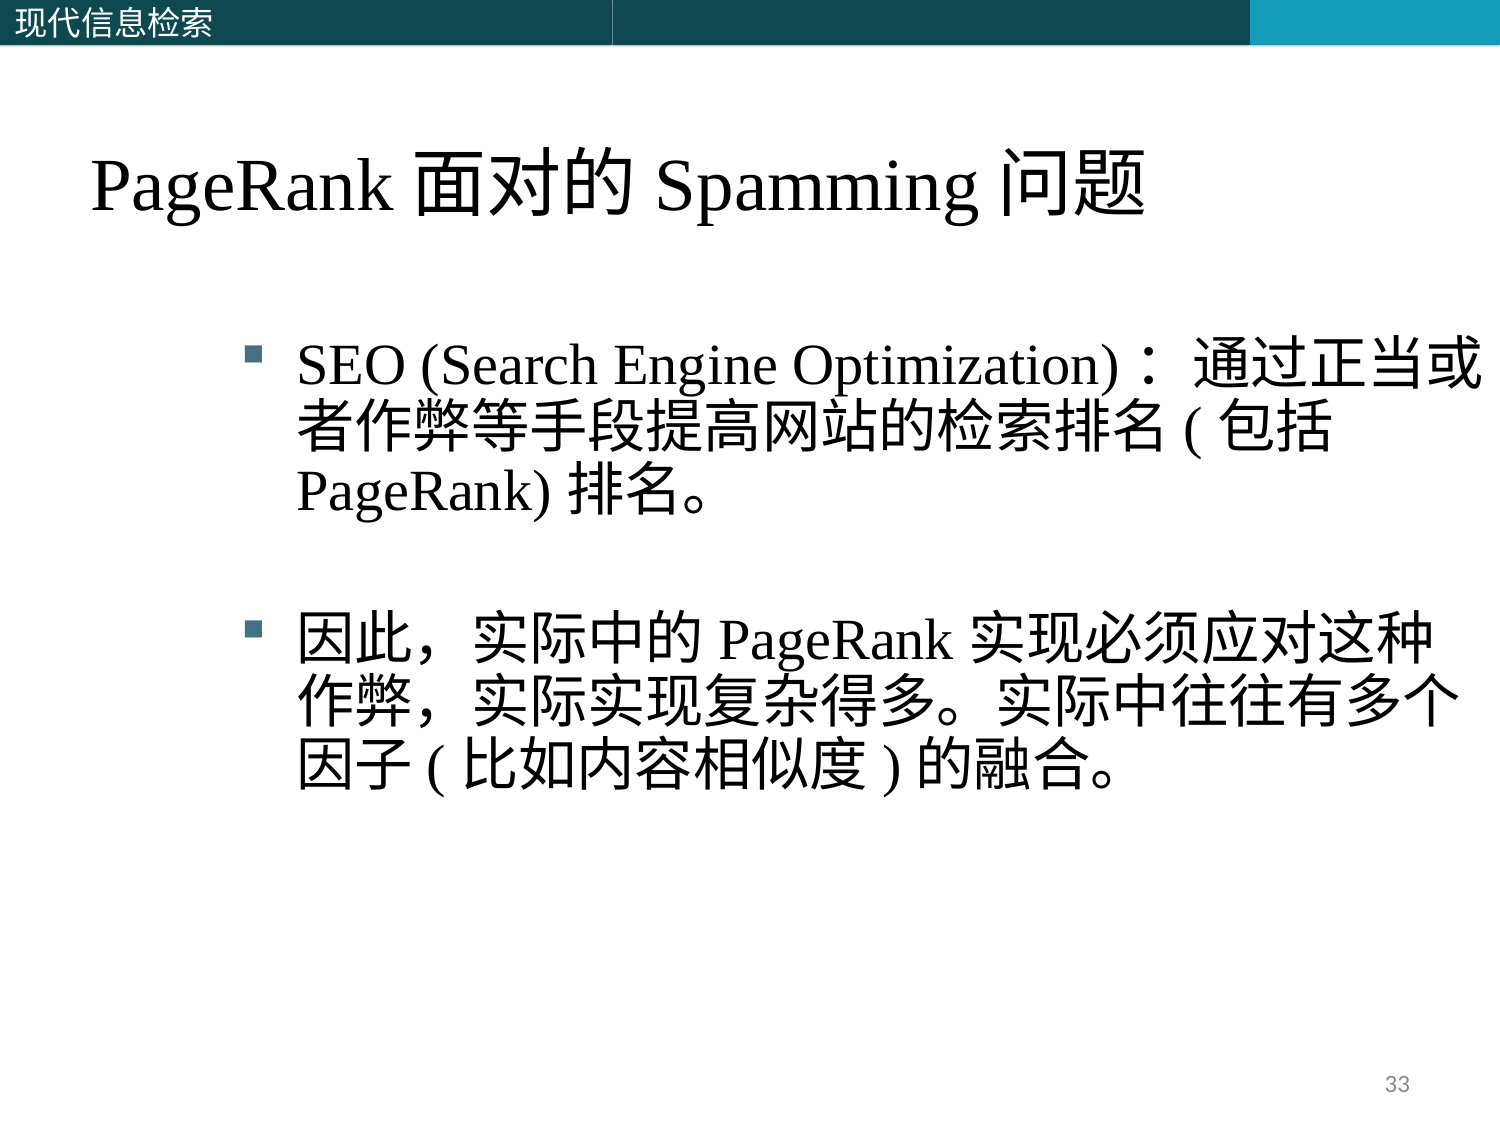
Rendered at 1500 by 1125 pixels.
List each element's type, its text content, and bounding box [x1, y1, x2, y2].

title PageRank面对的Spamming问题 [74, 44, 1426, 233]
list SEO (Search Engine Optimization)：通过正当或者作弊等手段提高网站的检索排名(包括PageRank)排名。 因此，实际中的PageRank实现必须应对这种作弊，实际实现复杂得多。实际中往往有多个因子(比如内容相似度)的融合。 [224, 326, 1500, 920]
slide_number 33 [1074, 1062, 1425, 1103]
